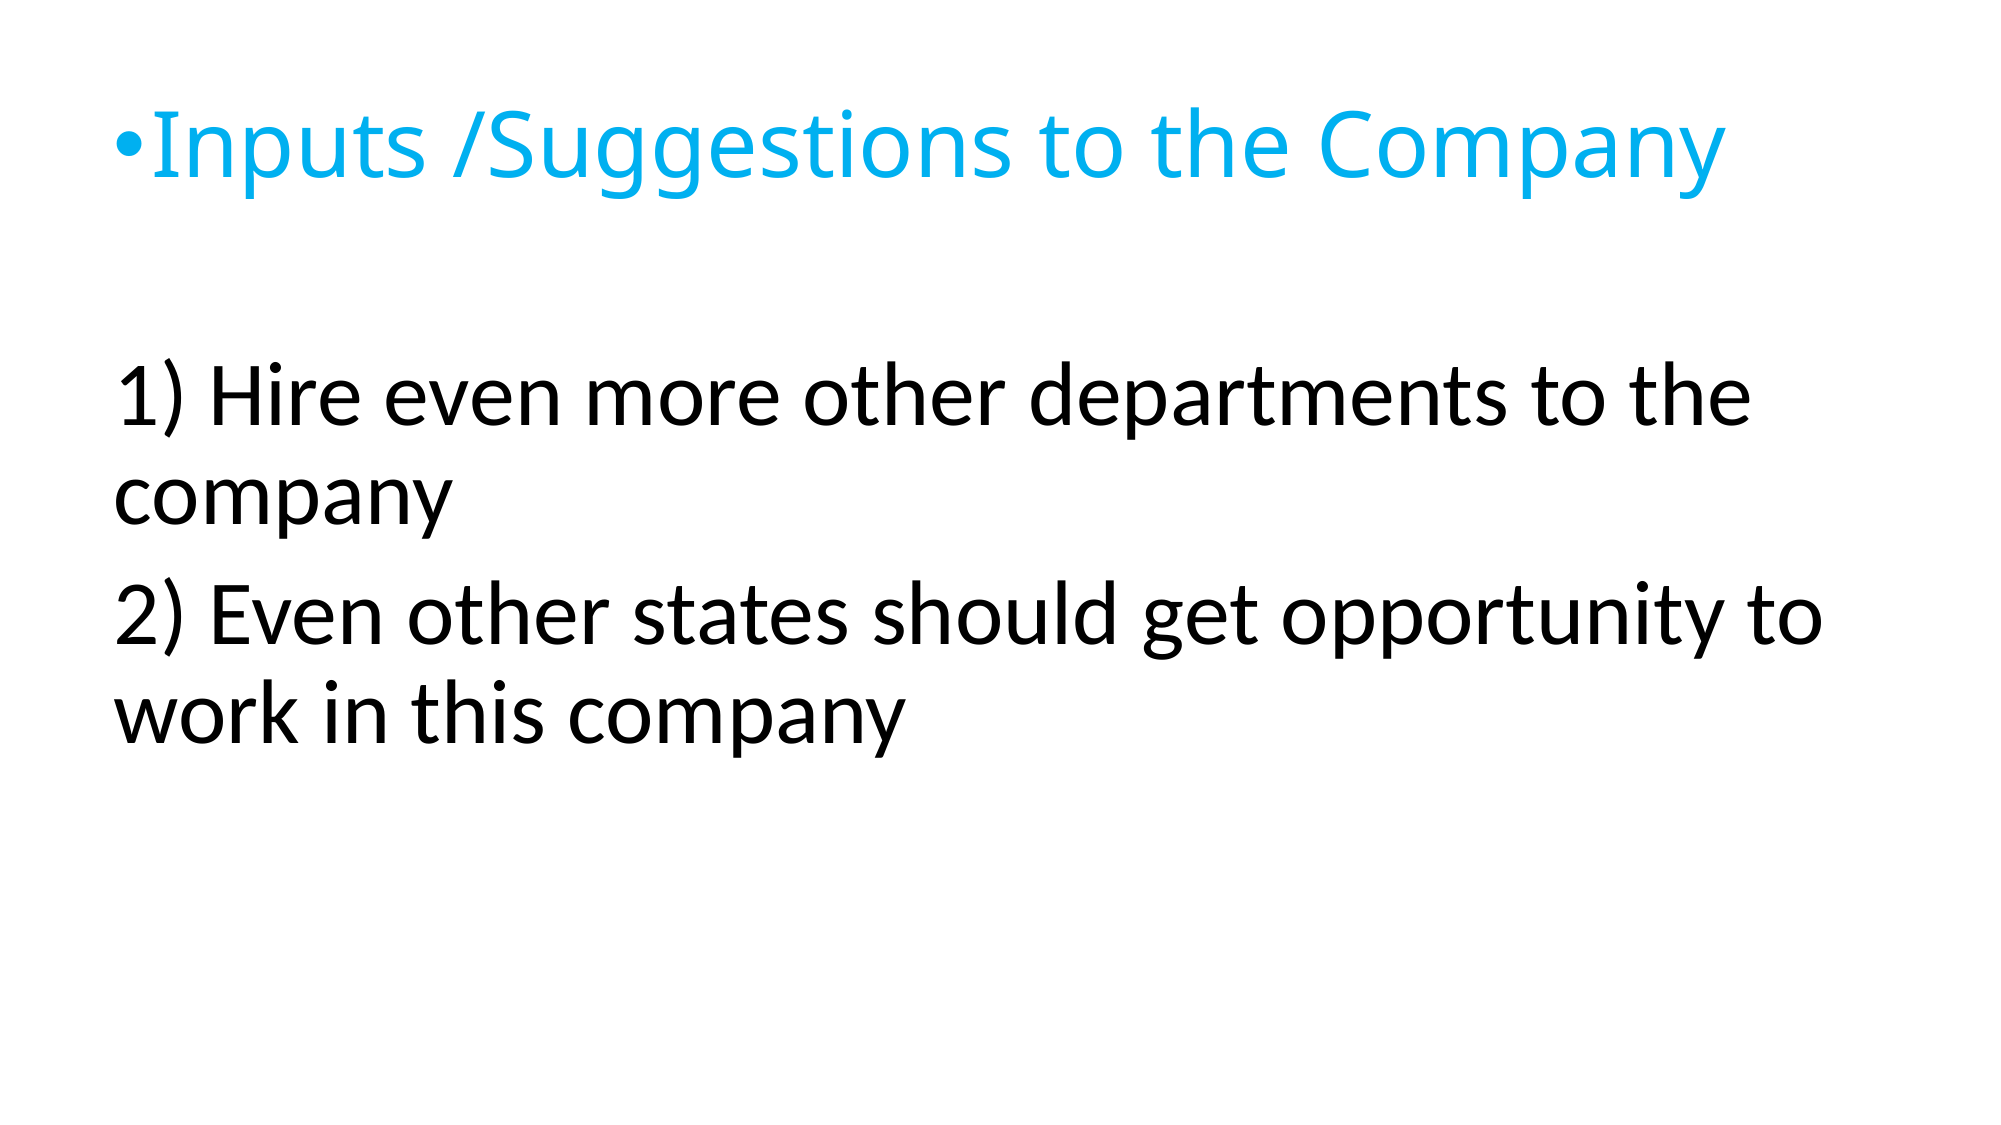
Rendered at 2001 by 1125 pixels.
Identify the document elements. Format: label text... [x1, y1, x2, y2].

list Inputs /Suggestions to the Company 1) Hire even more other departments to the company 2) Even other states should get opportunity to work in this company [98, 91, 1863, 1014]
